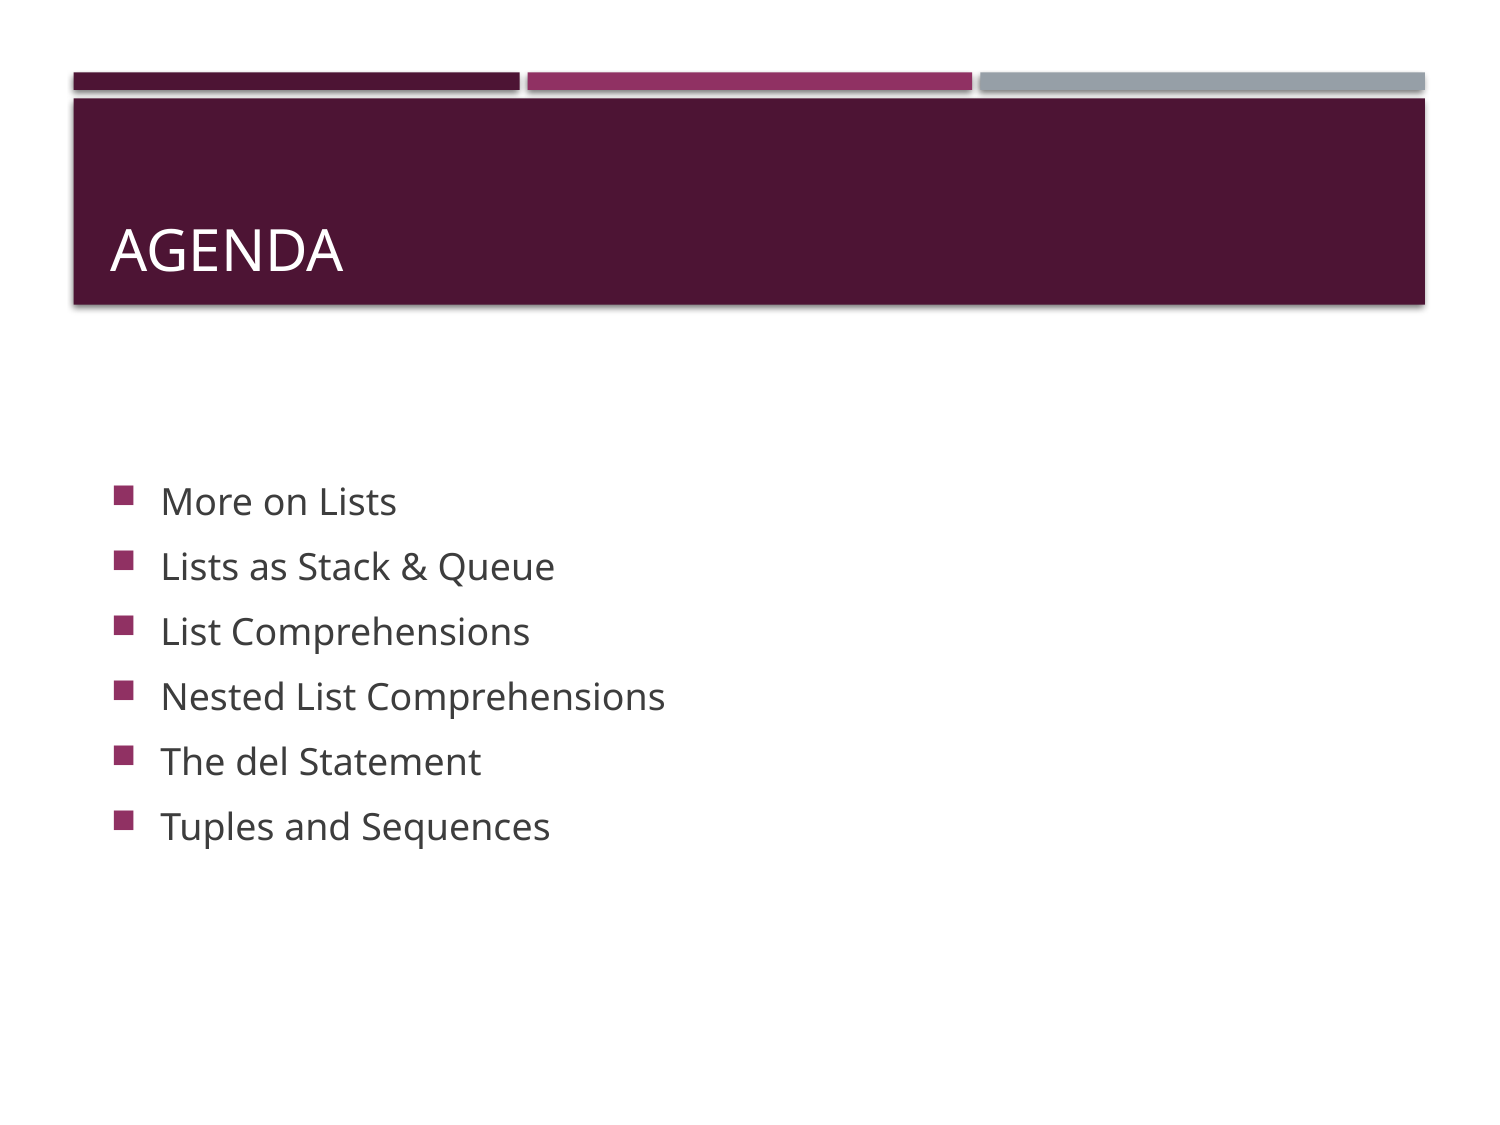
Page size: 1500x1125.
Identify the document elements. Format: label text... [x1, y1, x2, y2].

list More on Lists Lists as Stack & Queue List Comprehensions Nested List Comprehensions The del Statement Tuples and Sequences [95, 365, 1406, 961]
title Agenda [95, 112, 1406, 291]
